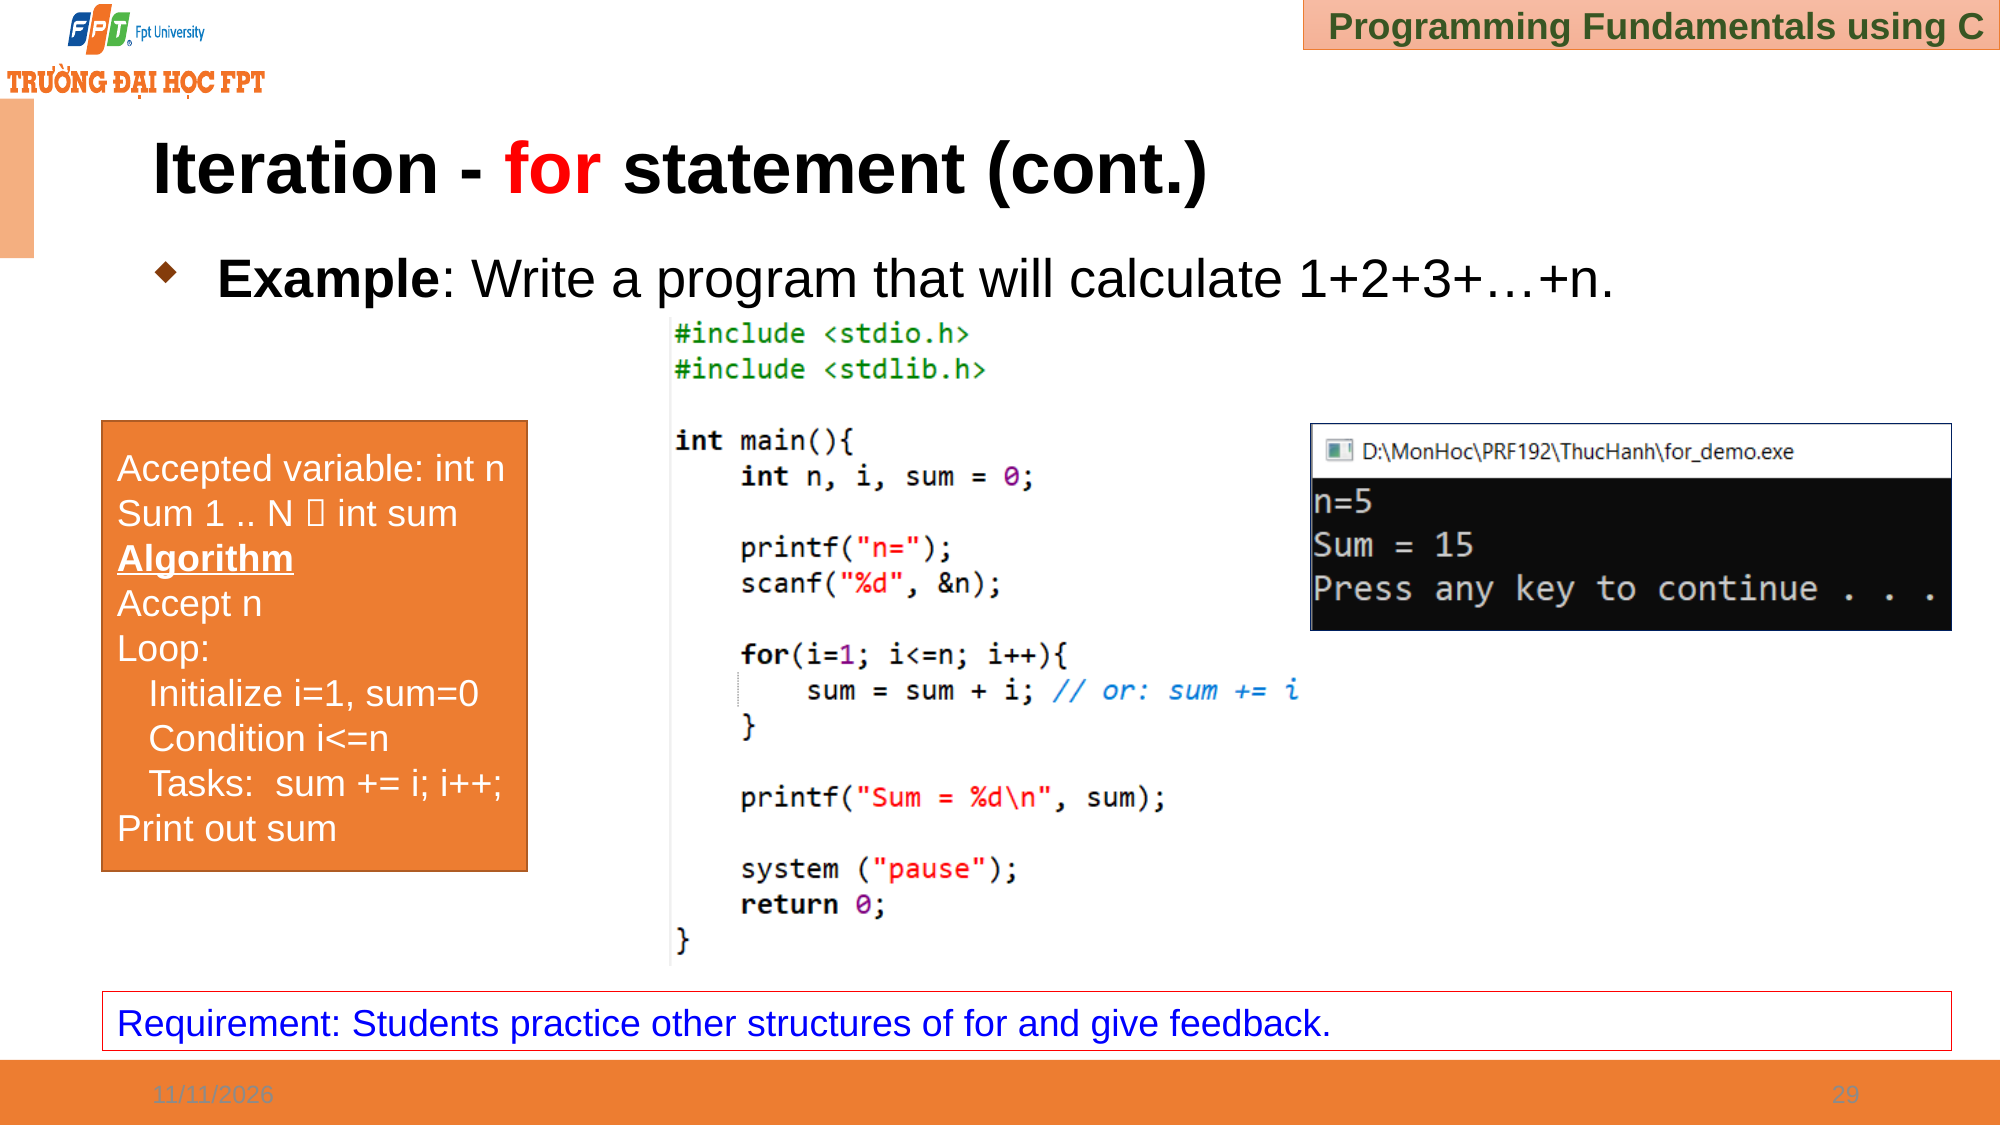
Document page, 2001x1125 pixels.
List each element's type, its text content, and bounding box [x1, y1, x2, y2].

text_box Accepted variable: int n Sum 1 .. N  int sum Algorithm Accept n Loop: Initialize i=1, sum=0 Condition i<=n Tasks: sum += i; i++; Print out sum [101, 420, 528, 872]
title Iteration - for statement (cont.) [137, 123, 1863, 216]
picture [669, 317, 1952, 966]
list Example: Write a program that will calculate 1+2+3+…+n. [137, 216, 1863, 991]
text_box Requirement: Students practice other structures of for and give feedback. [102, 991, 1952, 1051]
slide_number 29 [1424, 1063, 1875, 1123]
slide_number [137, 1063, 588, 1123]
